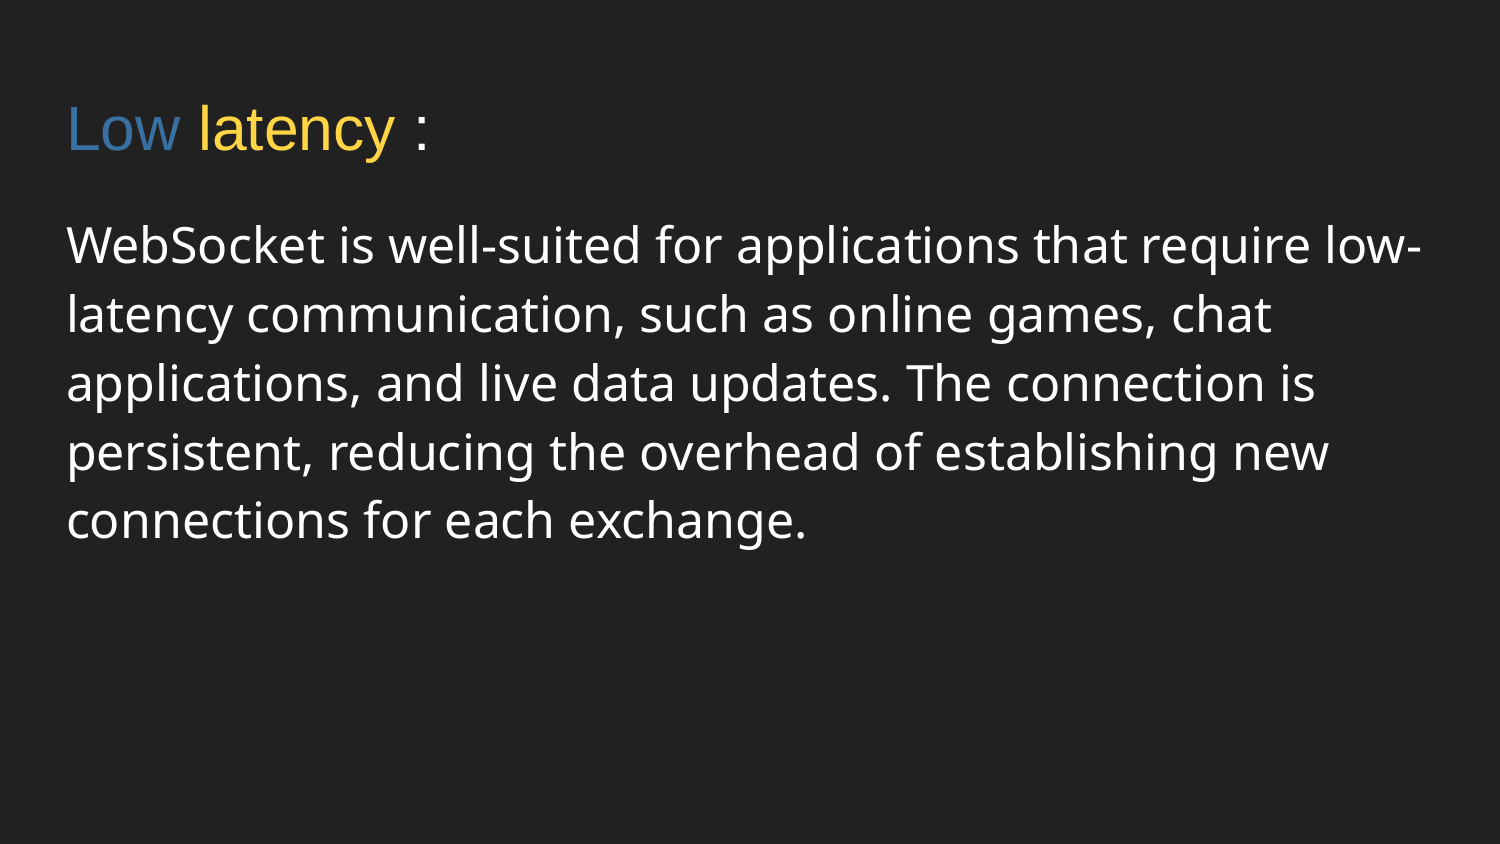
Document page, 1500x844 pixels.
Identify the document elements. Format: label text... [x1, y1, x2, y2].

list WebSocket is well-suited for applications that require low-latency communication, such as online games, chat applications, and live data updates. The connection is persistent, reducing the overhead of establishing new connections for each exchange. [51, 189, 1449, 750]
title Low latency : [51, 72, 1449, 167]
